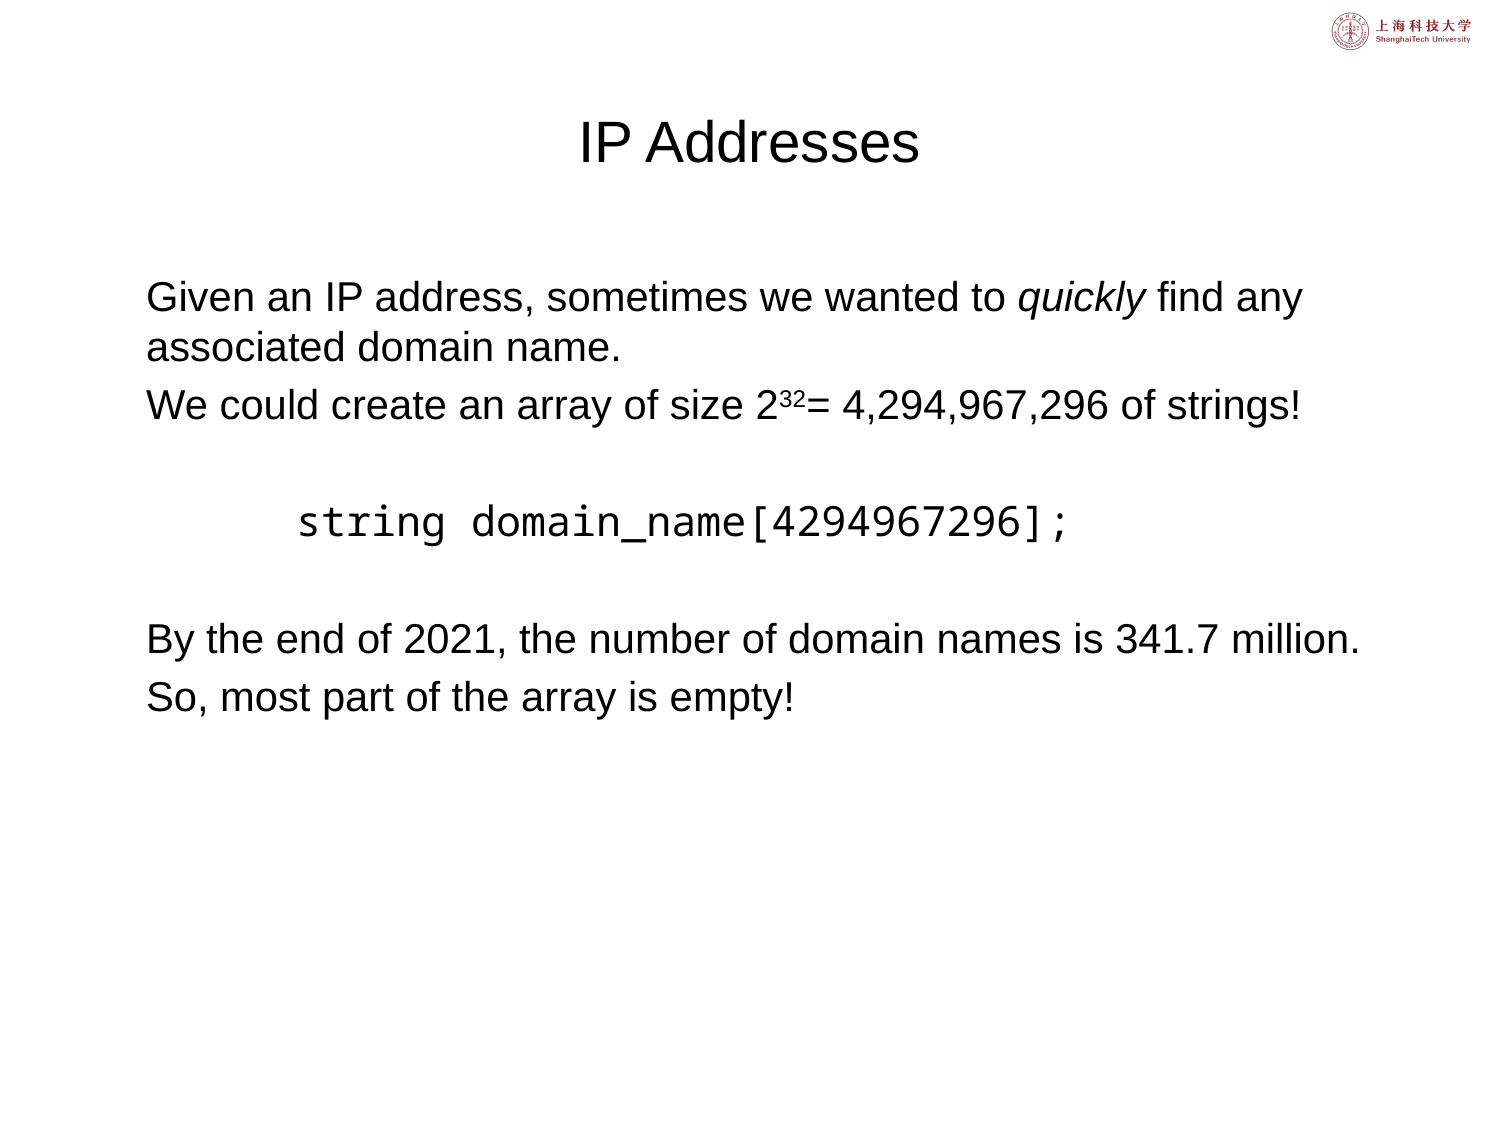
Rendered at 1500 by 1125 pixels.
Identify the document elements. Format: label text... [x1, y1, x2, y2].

title IP Addresses [74, 44, 1426, 233]
text_box Given an IP address, sometimes we wanted to quickly find any associated domain name. We could create an array of size 232= 4,294,967,296 of strings! string domain_name[4294967296]; By the end of 2021, the number of domain names is 341.7 million. So, most part of the array is empty! [74, 262, 1425, 1005]
picture [1327, 0, 1478, 109]
